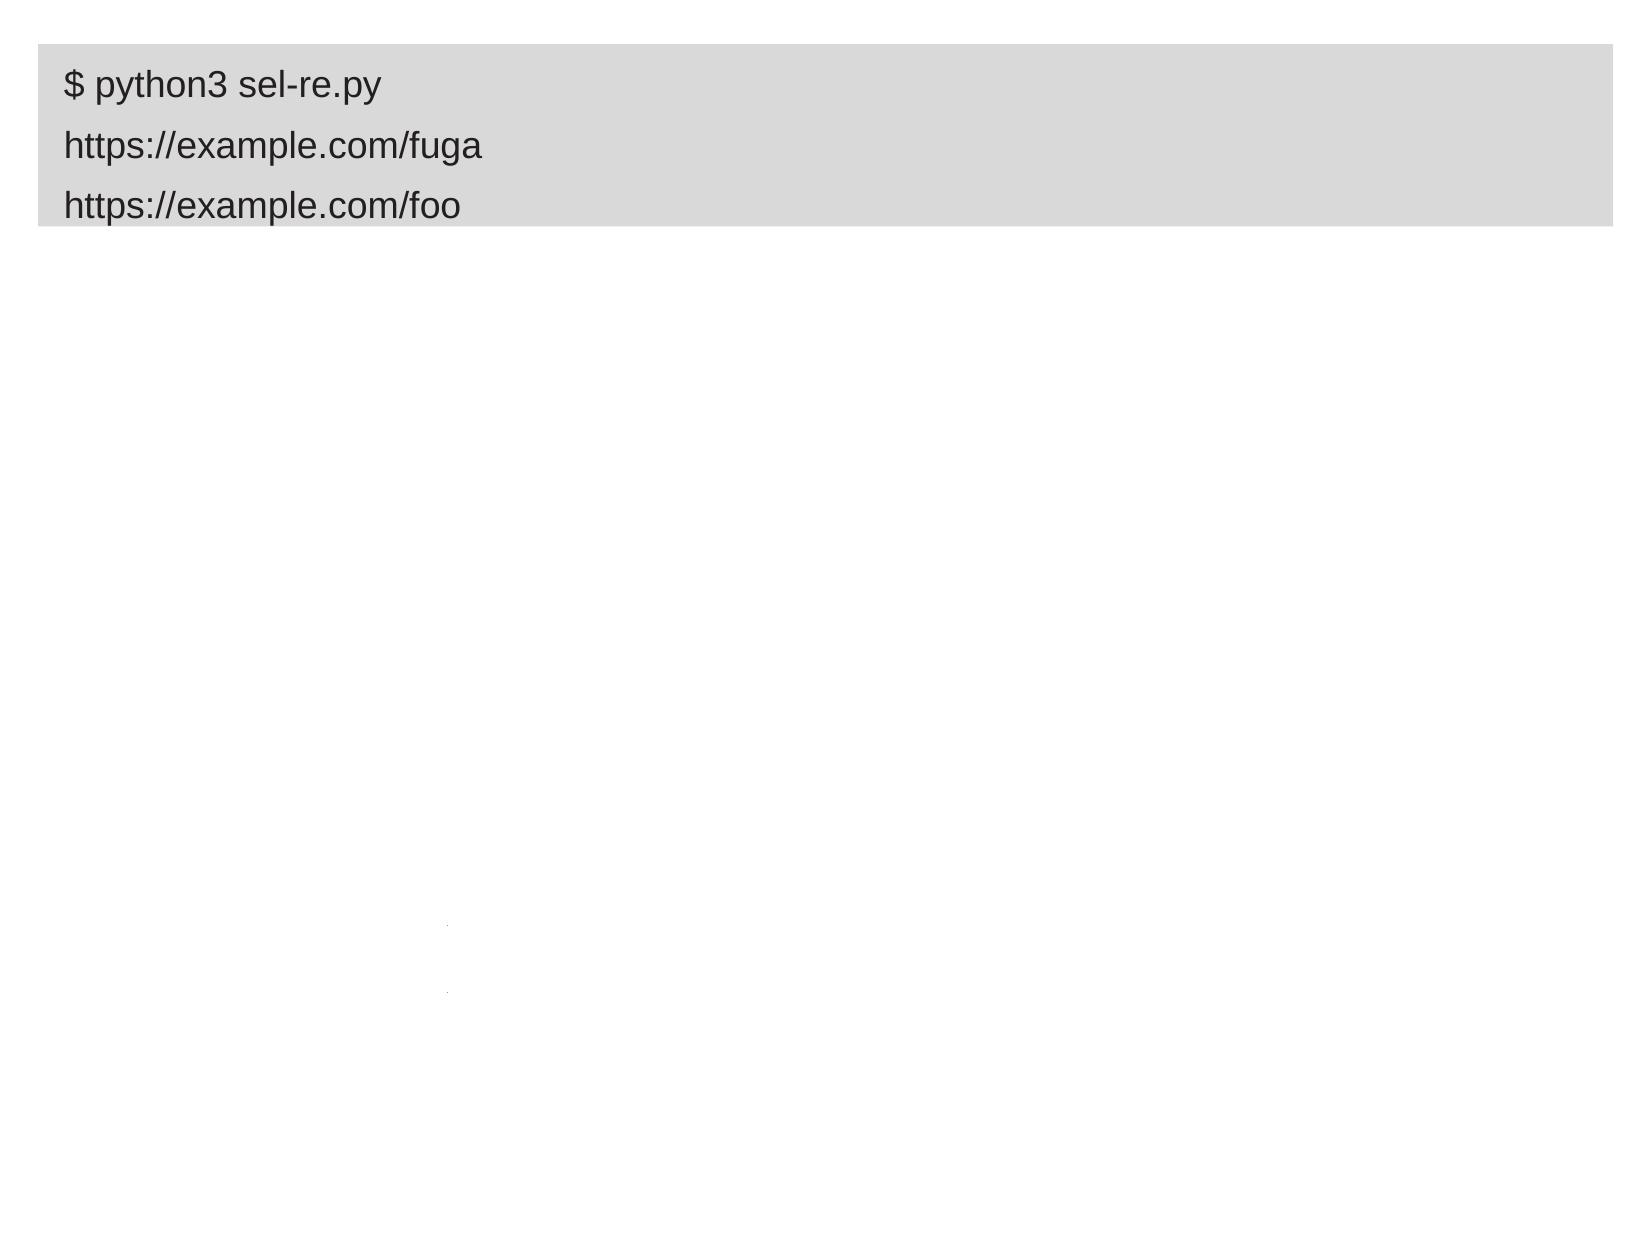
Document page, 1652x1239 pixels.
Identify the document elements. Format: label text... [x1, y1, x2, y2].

text_box $ python3 sel-re.py https://example.com/fuga https://example.com/foo [38, 44, 1614, 227]
